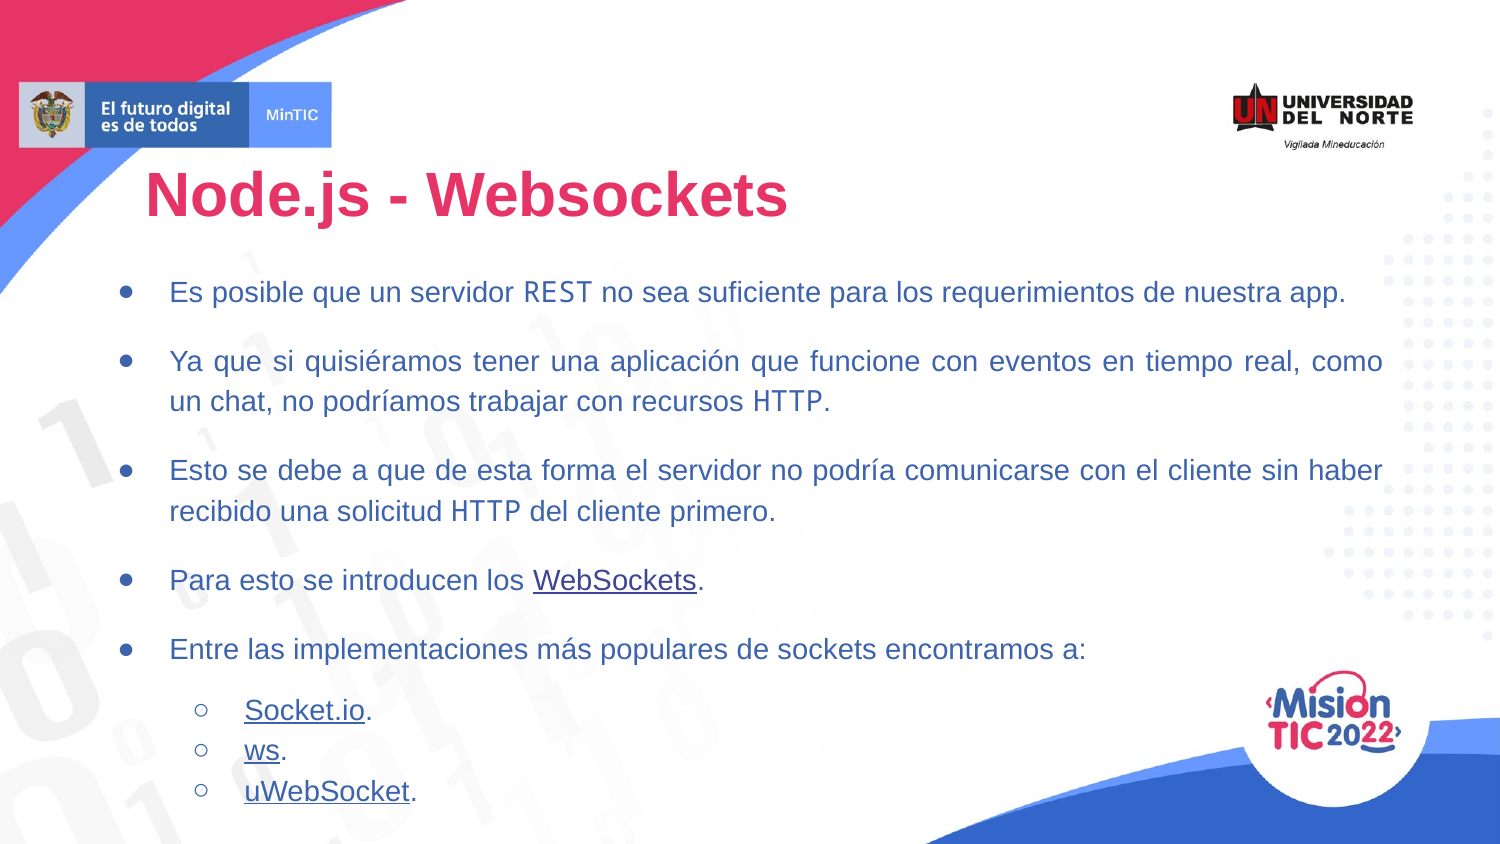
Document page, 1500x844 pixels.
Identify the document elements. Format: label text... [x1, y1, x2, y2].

text_box Es posible que un servidor REST no sea suficiente para los requerimientos de nuestra app. Ya que si quisiéramos tener una aplicación que funcione con eventos en tiempo real, como un chat, no podríamos trabajar con recursos HTTP. Esto se debe a que de esta forma el servidor no podría comunicarse con el cliente sin haber recibido una solicitud HTTP del cliente primero. Para esto se introducen los WebSockets. Entre las implementaciones más populares de sockets encontramos a: Socket.io. ws. uWebSocket. [79, 252, 1401, 822]
text_box Node.js - Websockets [134, 144, 1366, 235]
picture [0, 0, 1500, 844]
